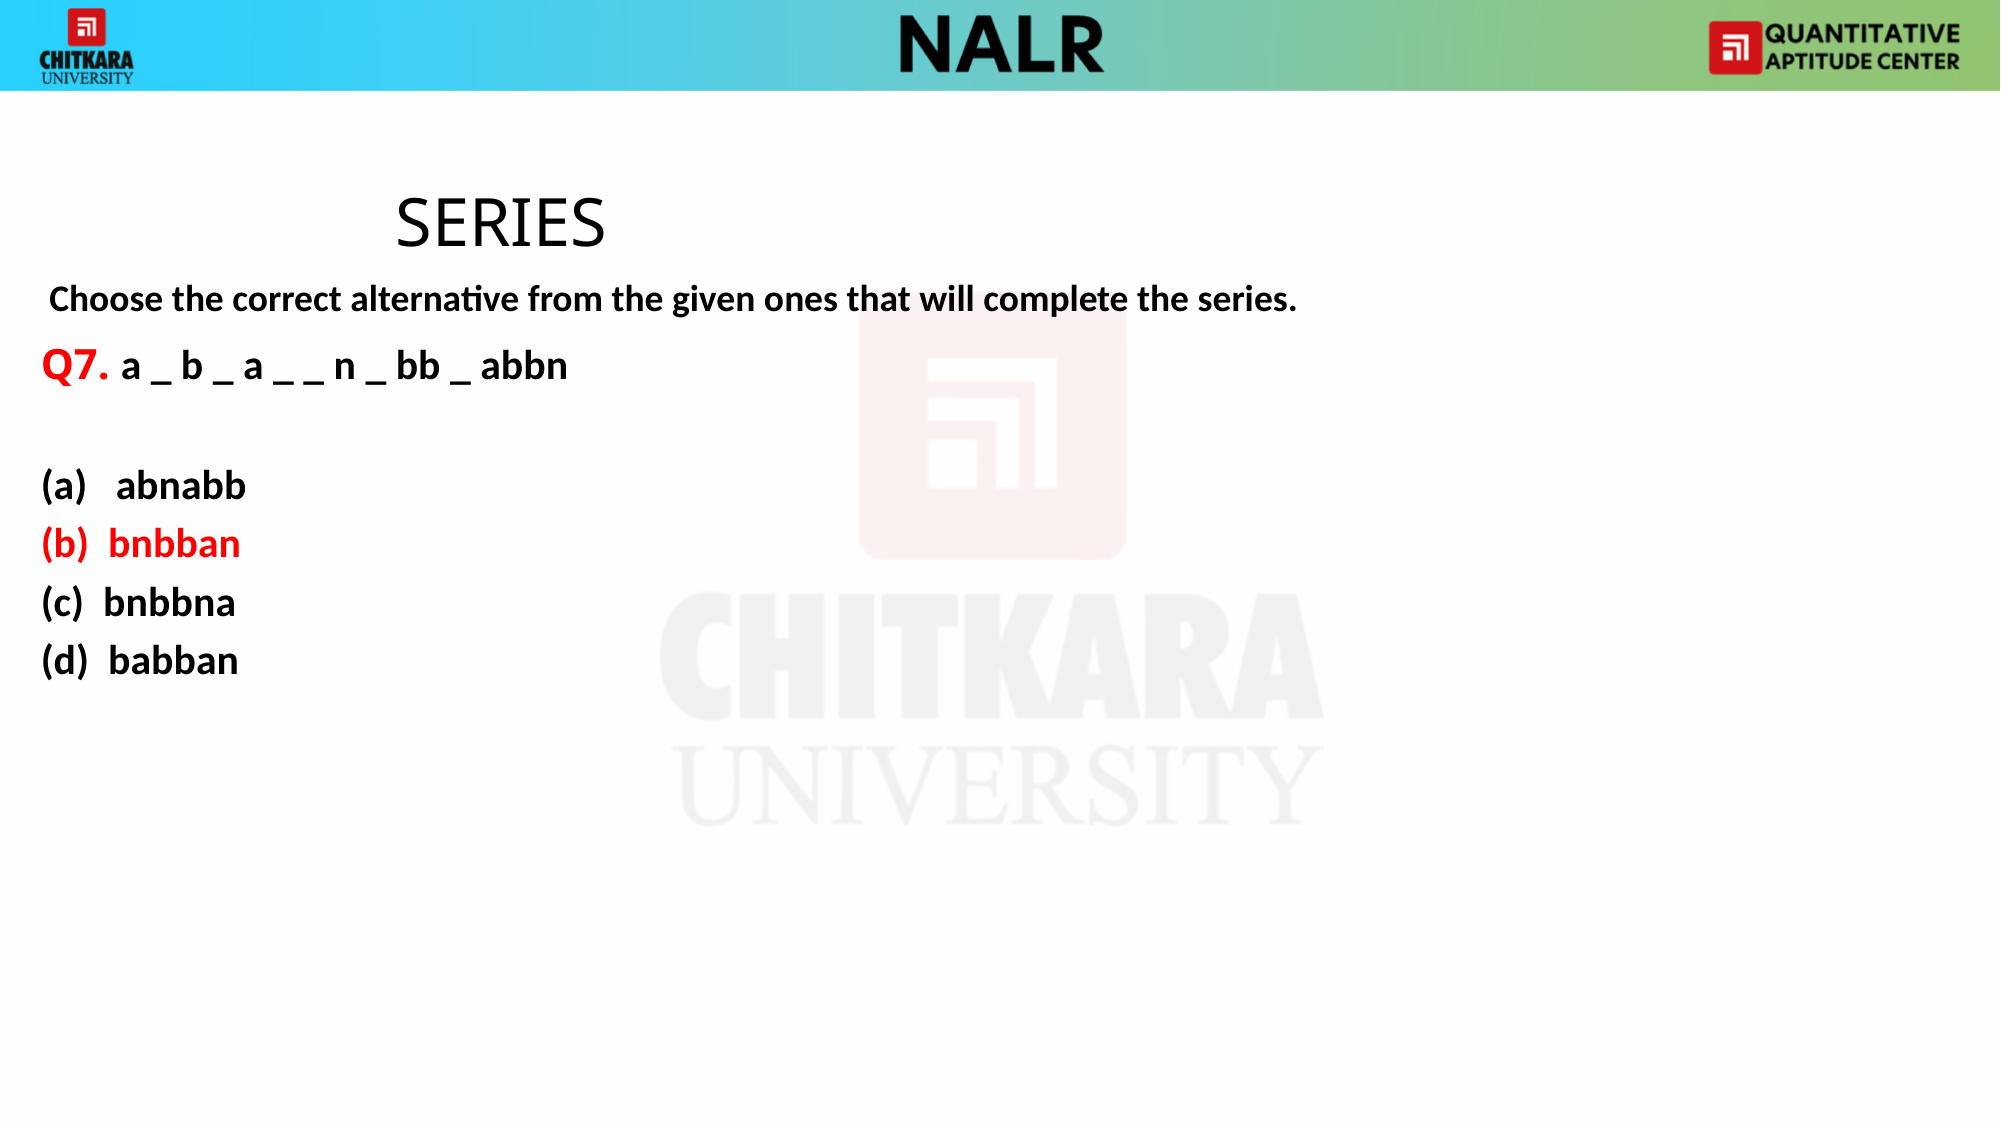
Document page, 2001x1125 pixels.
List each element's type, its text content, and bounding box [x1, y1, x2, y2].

list SERIES Choose the correct alternative from the given ones that will complete the series. Q7. a _ b _ a _ _ n _ bb _ abbn abnabb (b) bnbban (c) bnbbna (d) babban [25, 173, 1951, 1051]
title [41, 31, 1959, 142]
picture [0, 0, 2000, 1125]
